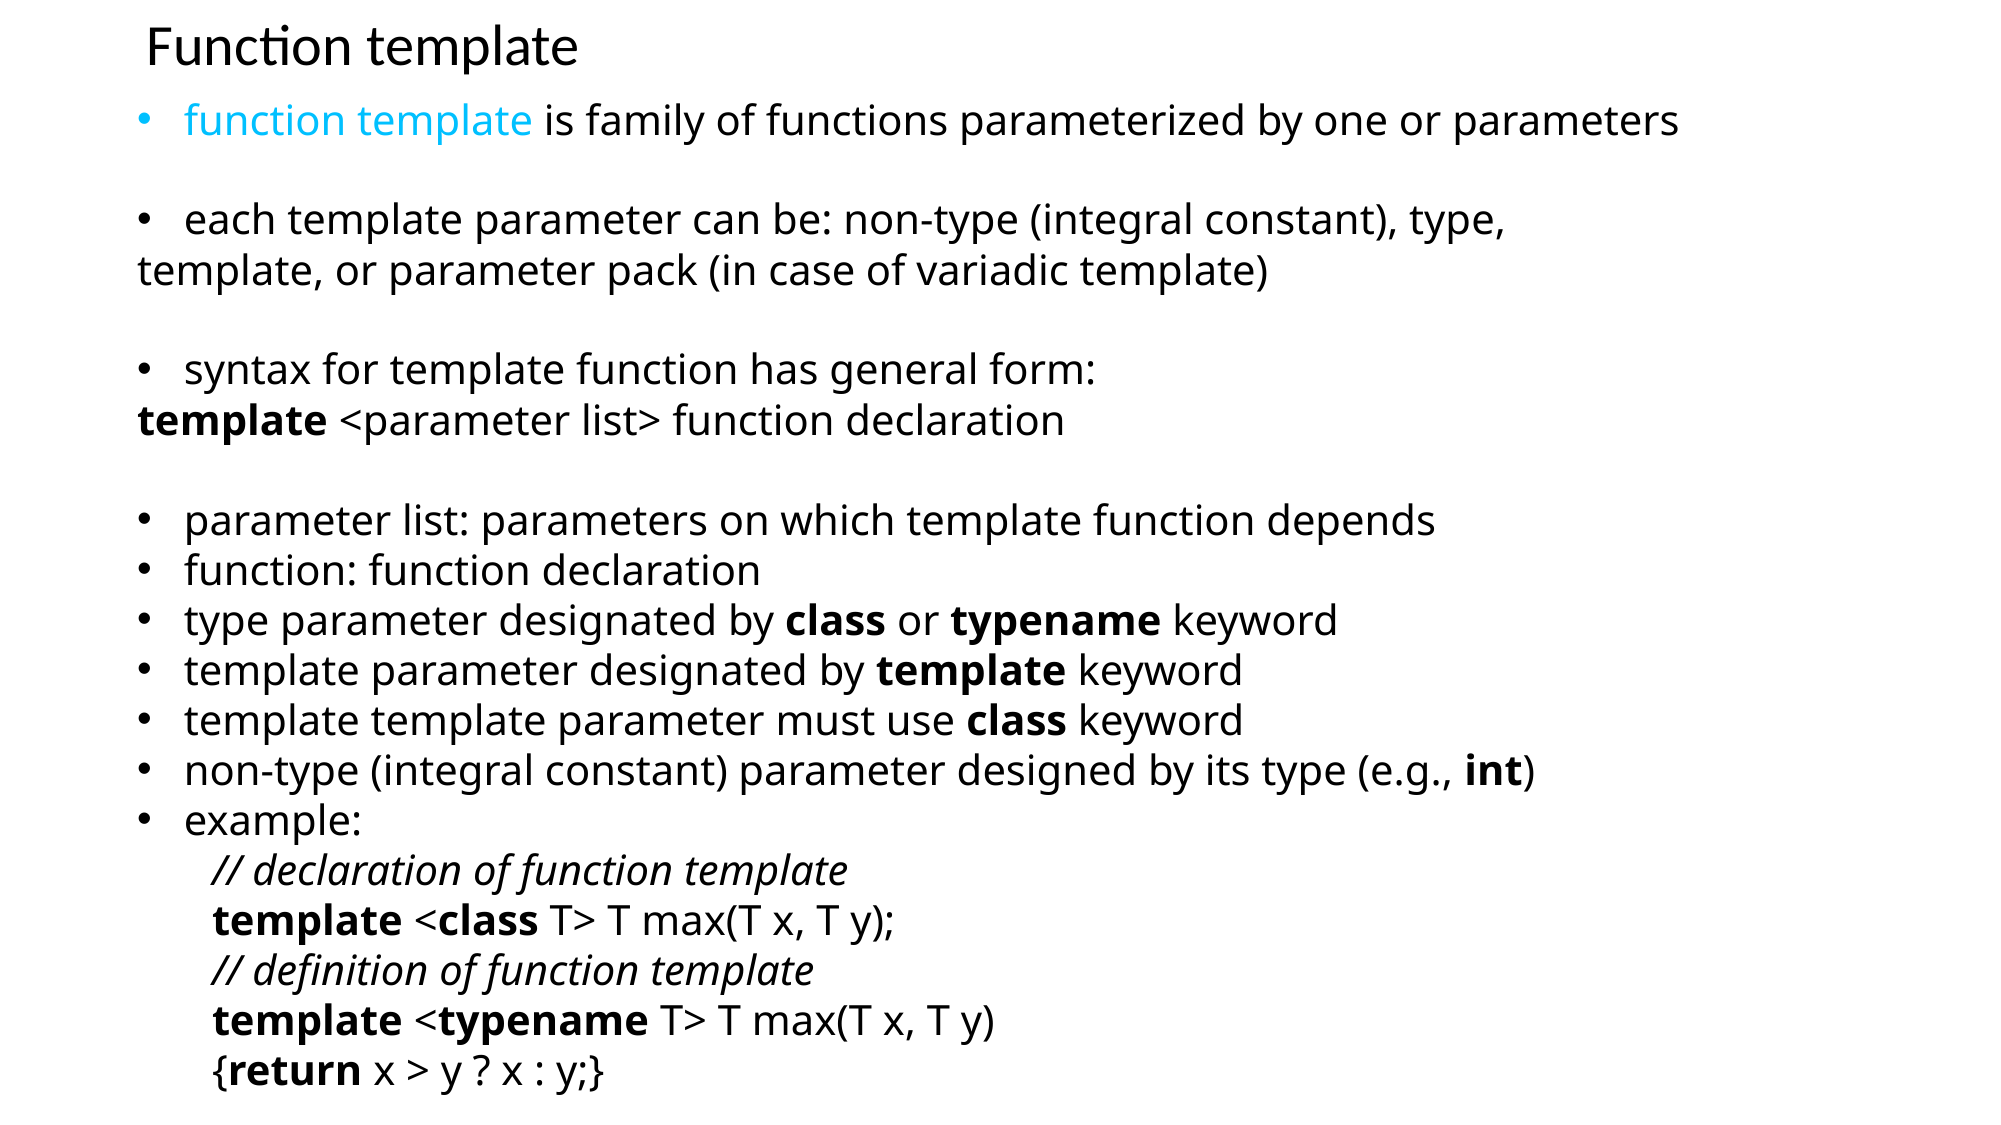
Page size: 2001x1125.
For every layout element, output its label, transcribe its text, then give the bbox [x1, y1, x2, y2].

text_box function template is family of functions parameterized by one or parameters each template parameter can be: non-type (integral constant), type, template, or parameter pack (in case of variadic template) syntax for template function has general form: template <parameter list> function declaration parameter list: parameters on which template function depends function: function declaration type parameter designated by class or typename keyword template parameter designated by template keyword template template parameter must use class keyword non-type (integral constant) parameter designed by its type (e.g., int) example: // declaration of function template template <class T> T max(T x, T y); // definition of function template template <typename T> T max(T x, T y) {return x > y ? x : y;} 2016-01-18 [122, 85, 1973, 1125]
text_box Function template [132, 0, 595, 85]
